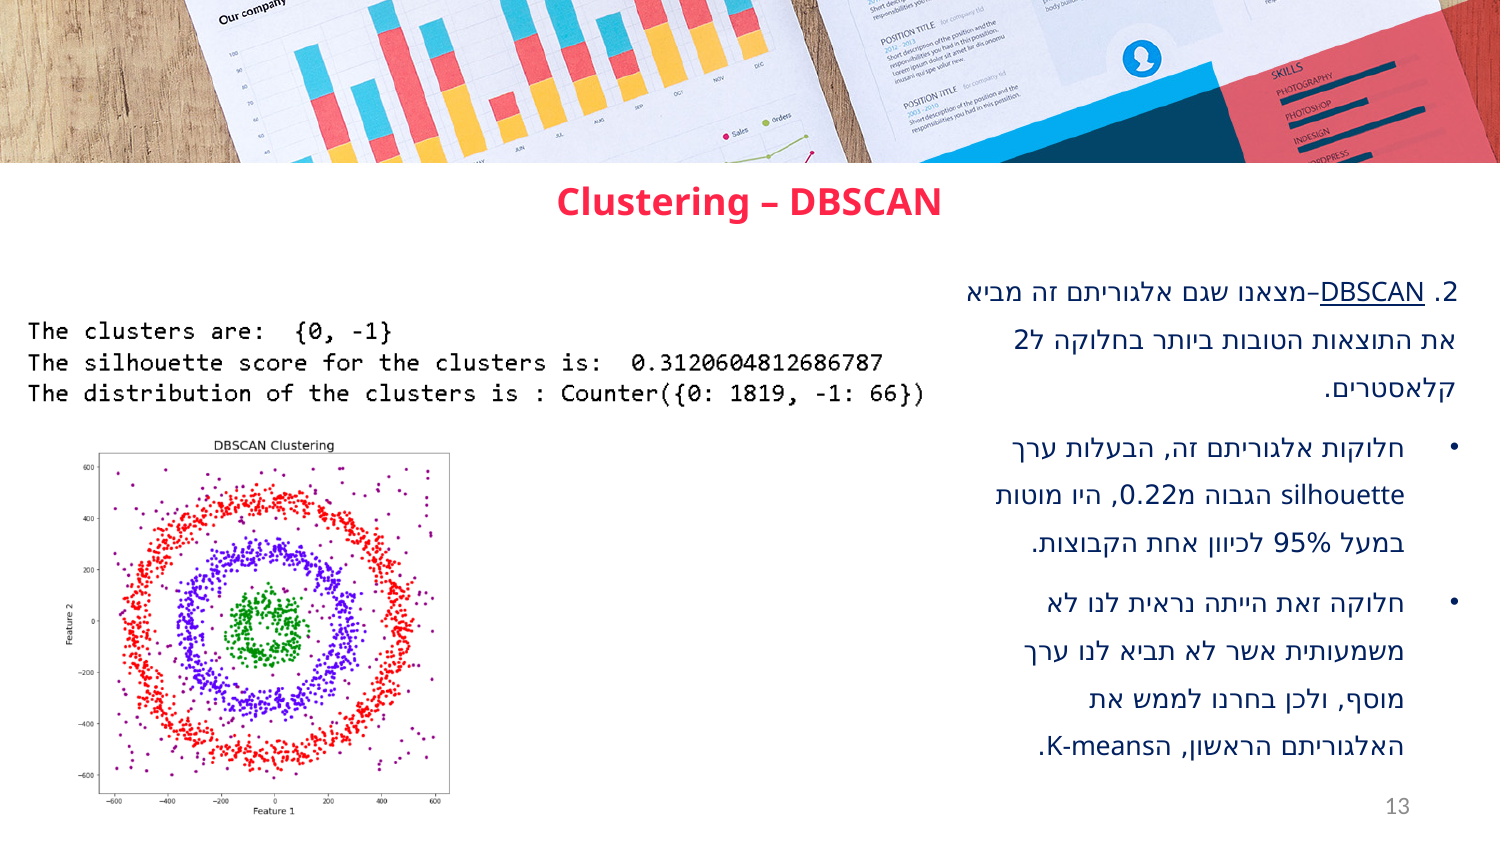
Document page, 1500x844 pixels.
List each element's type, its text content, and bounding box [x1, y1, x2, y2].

slide_number 13 [1074, 782, 1425, 827]
title Clustering – DBSCAN [73, 126, 1427, 252]
list 2. DBSCAN–מצאנו שגם אלגוריתם זה מביא את התוצאות הטובות ביותר בחלוקה ל2 קלאסטרים. חלוקות אלגוריתם זה, הבעלות ערך silhouette הגבוה מ0.22, היו מוטות במעל 95% לכיוון אחת הקבוצות. חלוקה זאת הייתה נראית לנו לא משמעותית אשר לא תביא לנו ערך מוסף, ולכן בחרנו לממש את האלגוריתם הראשון, הK-means. [950, 251, 1472, 783]
picture [0, 0, 1500, 844]
